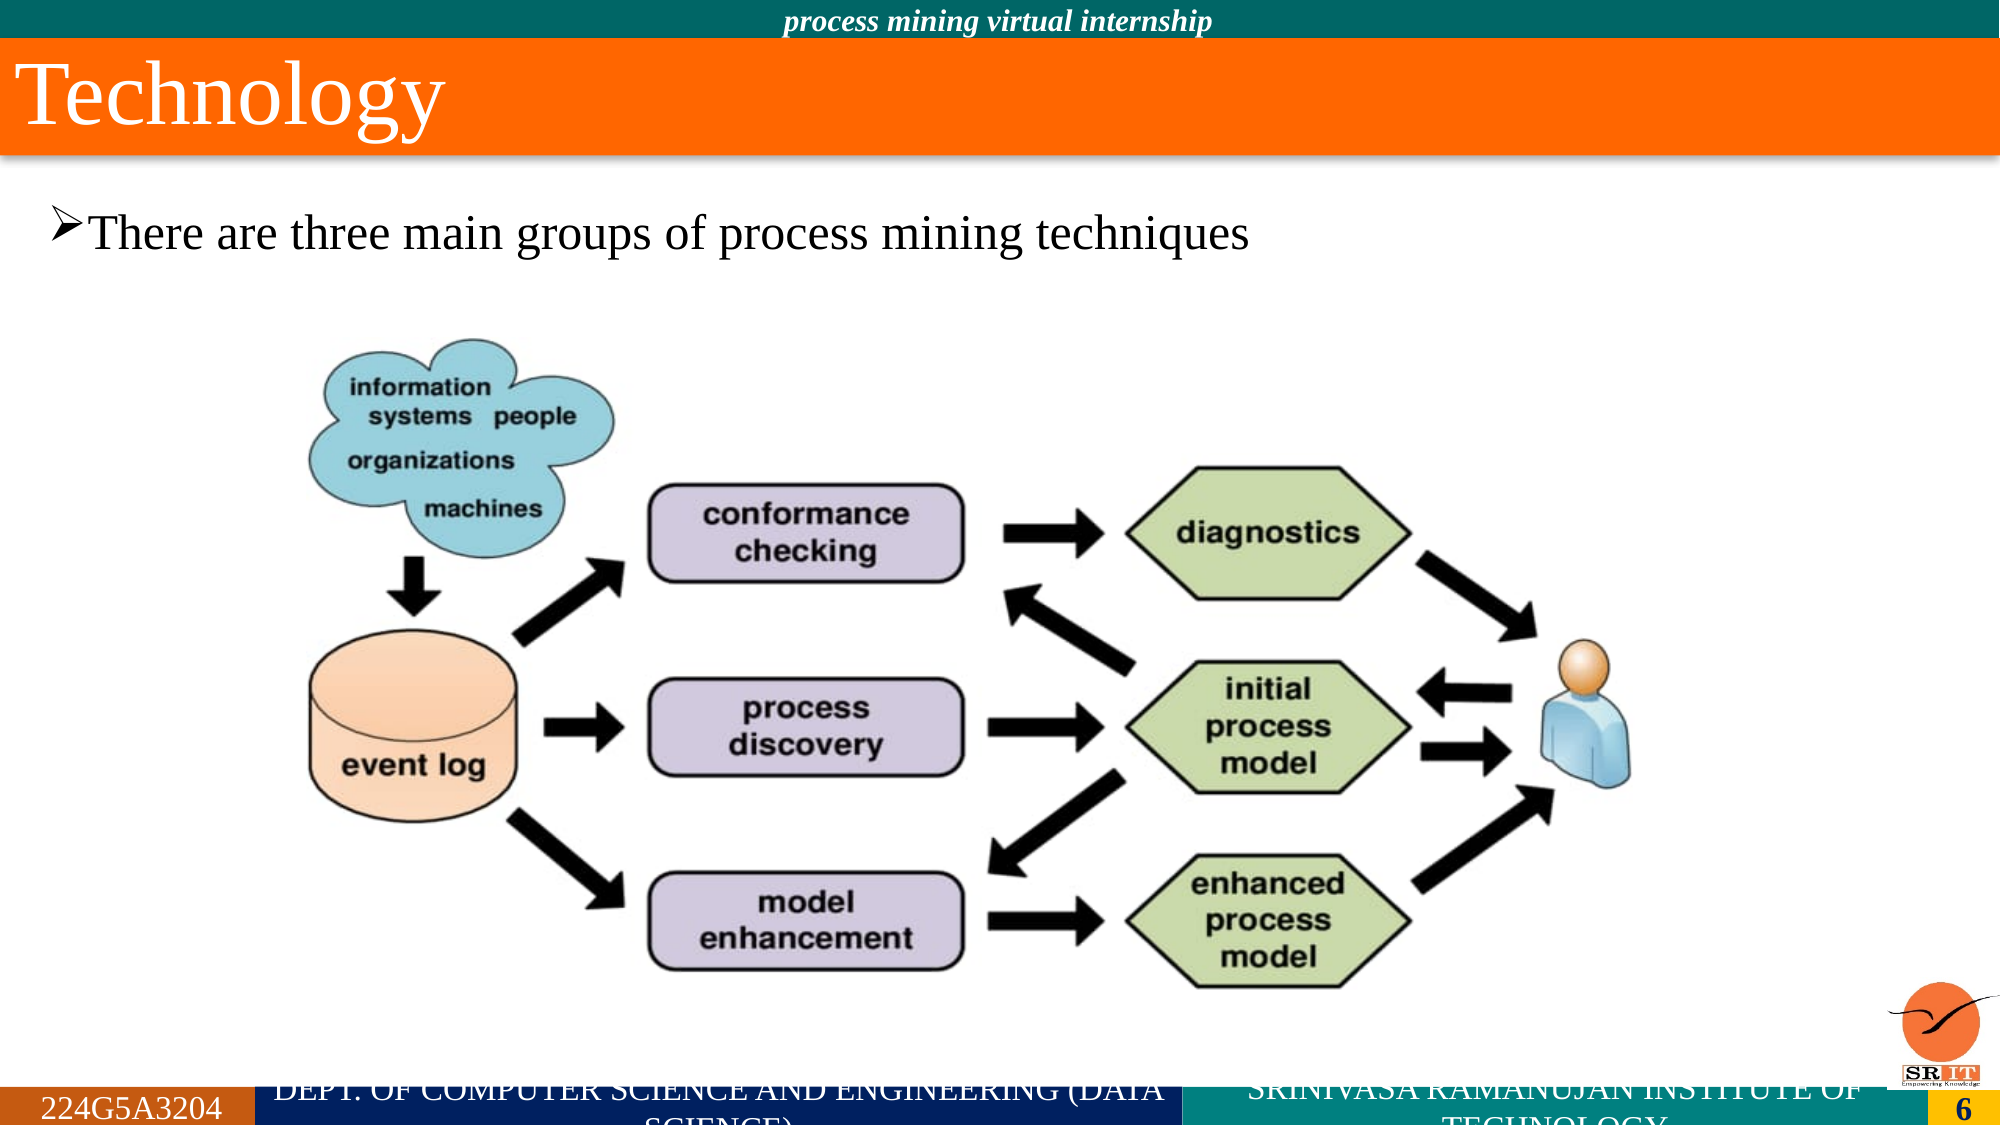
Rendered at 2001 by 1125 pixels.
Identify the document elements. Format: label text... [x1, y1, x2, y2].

picture [1887, 977, 2000, 1090]
picture [306, 336, 1636, 994]
list There are three main groups of process mining techniques [32, 179, 1965, 1065]
title Technology [0, 38, 2000, 156]
